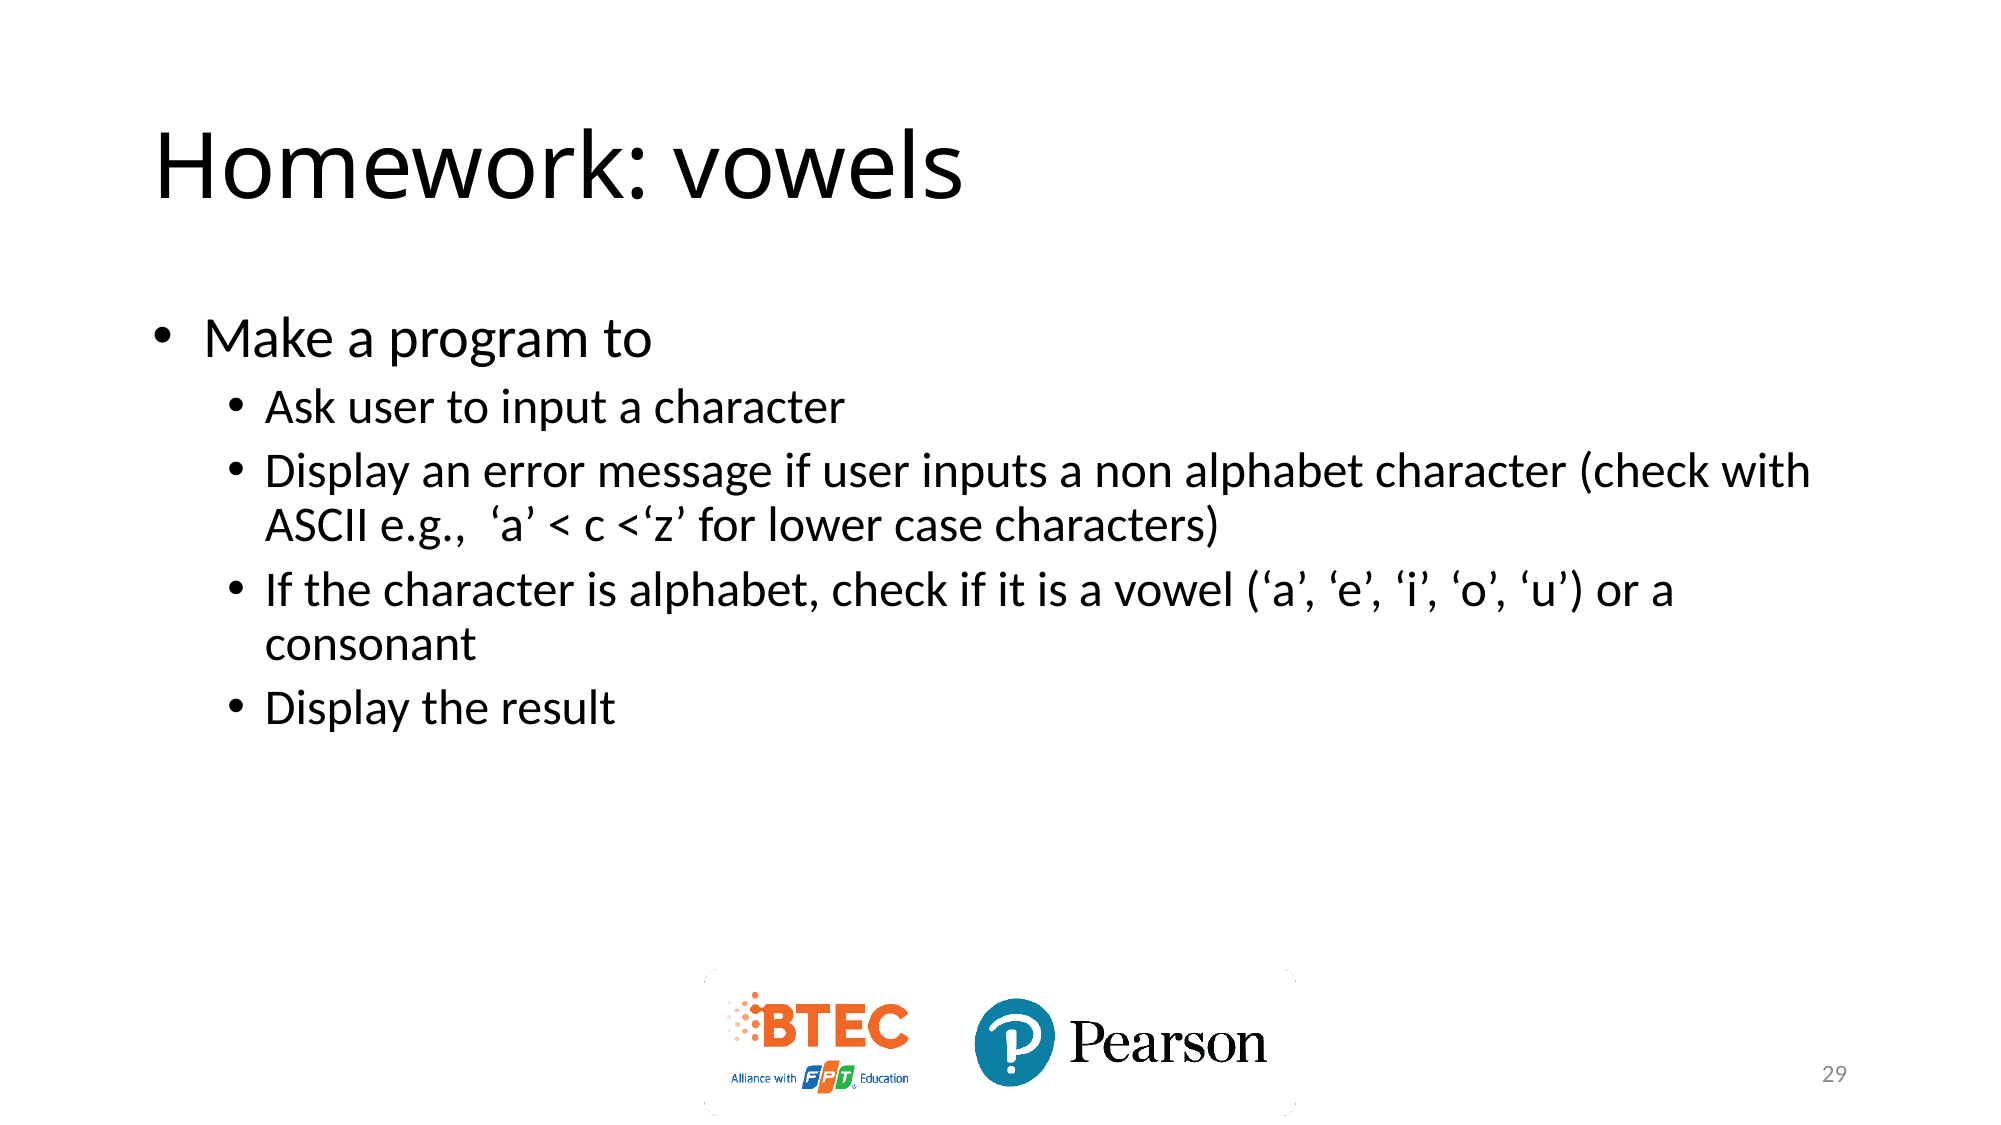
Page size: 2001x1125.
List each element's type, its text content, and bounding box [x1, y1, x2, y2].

slide_number 29 [1412, 1042, 1863, 1103]
picture [691, 1014, 1309, 1125]
title Homework: vowels [137, 59, 1863, 278]
picture [990, 1015, 1040, 1062]
list Make a program to Ask user to input a character Display an error message if user inputs a non alphabet character (check with ASCII e.g., ‘a’ < c <‘z’ for lower case characters) If the character is alphabet, check if it is a vowel (‘a’, ‘e’, ‘i’, ‘o’, ‘u’) or a consonant Display the result [137, 299, 1863, 1014]
